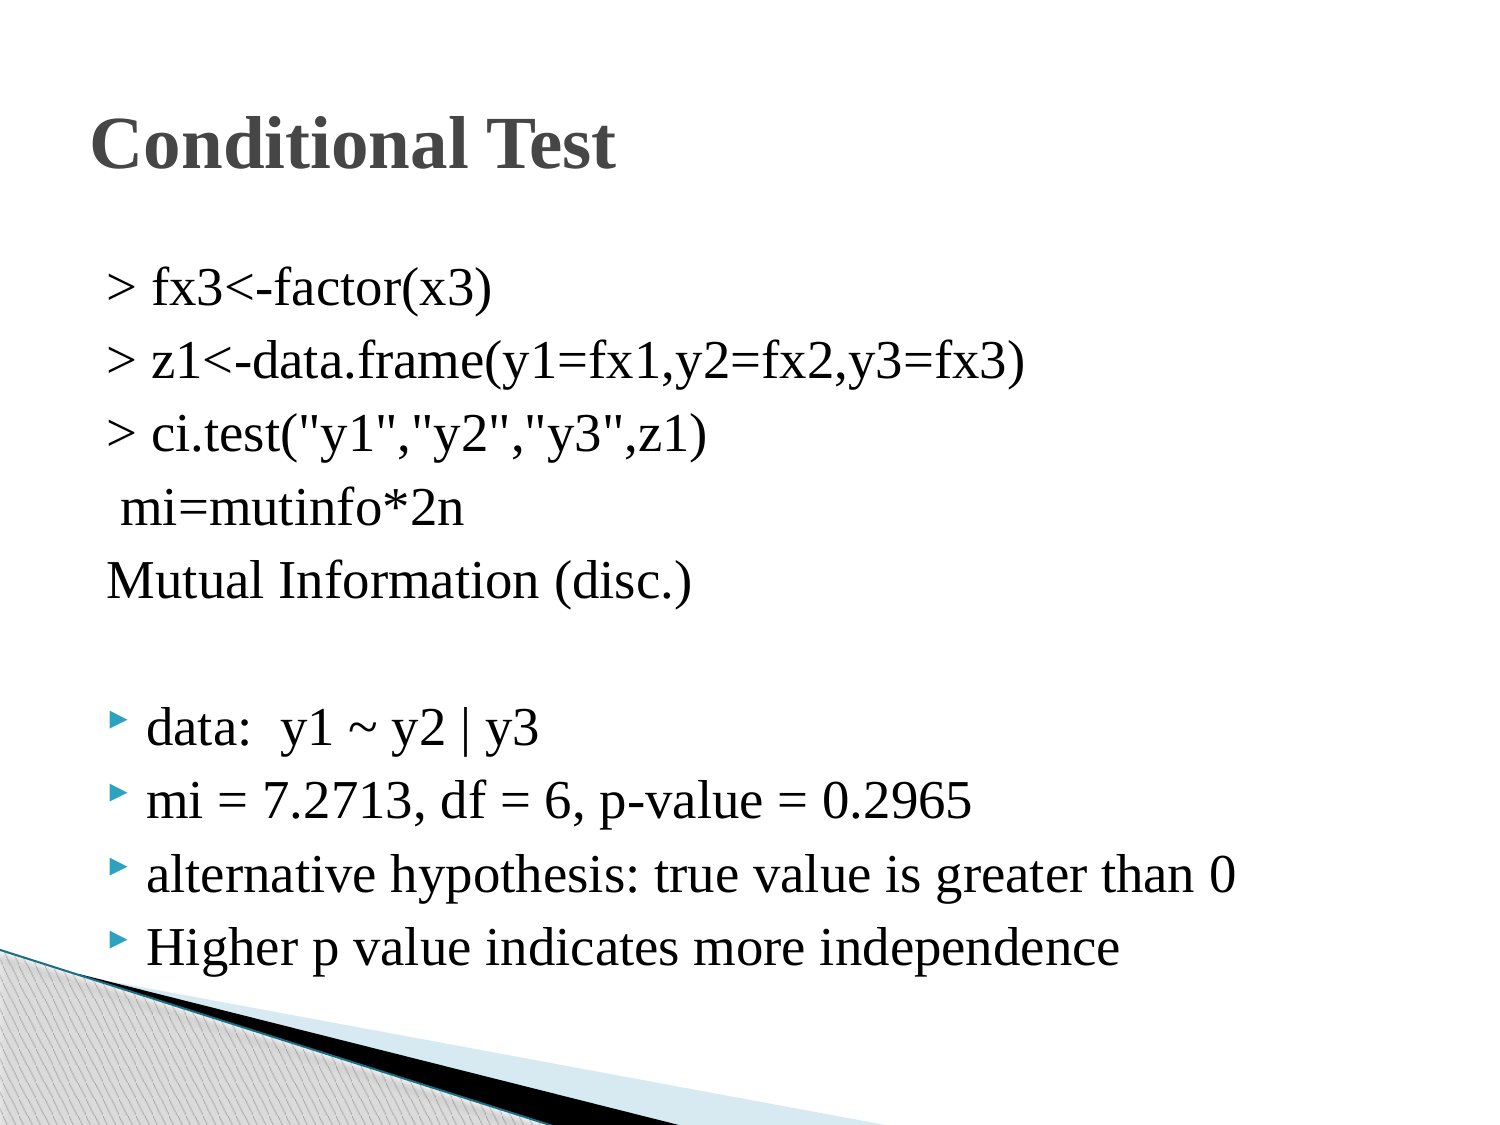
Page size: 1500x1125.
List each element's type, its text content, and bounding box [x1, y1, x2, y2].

list > fx3<-factor(x3) > z1<-data.frame(y1=fx1,y2=fx2,y3=fx3) > ci.test("y1","y2","y3",z1) mi=mutinfo*2n Mutual Information (disc.) data: y1 ~ y2 | y3 mi = 7.2713, df = 6, p-value = 0.2965 alternative hypothesis: true value is greater than 0 Higher p value indicates more independence [75, 243, 1425, 986]
title Conditional Test [75, 45, 1425, 233]
